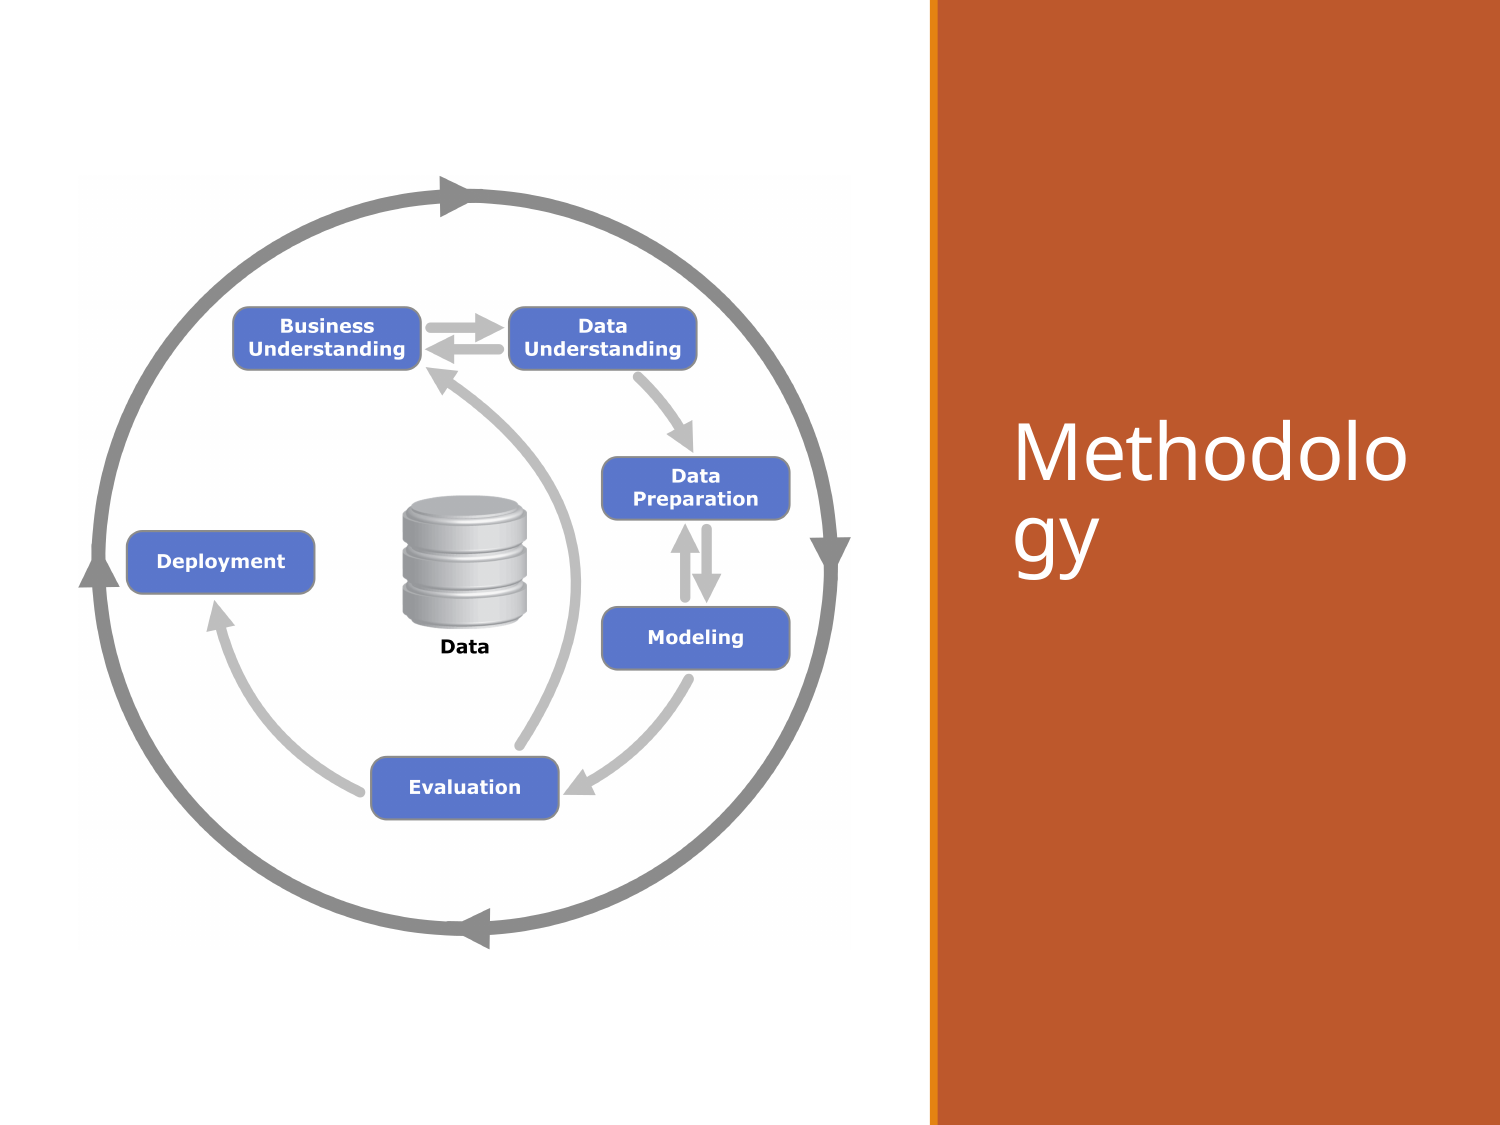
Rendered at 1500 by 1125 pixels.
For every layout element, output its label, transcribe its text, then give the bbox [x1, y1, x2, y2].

text_box [928, 721, 939, 1125]
text_box [928, 0, 939, 709]
text_box [0, 0, 928, 1125]
text_box Methodology [996, 104, 1447, 585]
picture [77, 174, 851, 950]
text_box [939, 0, 1500, 1125]
